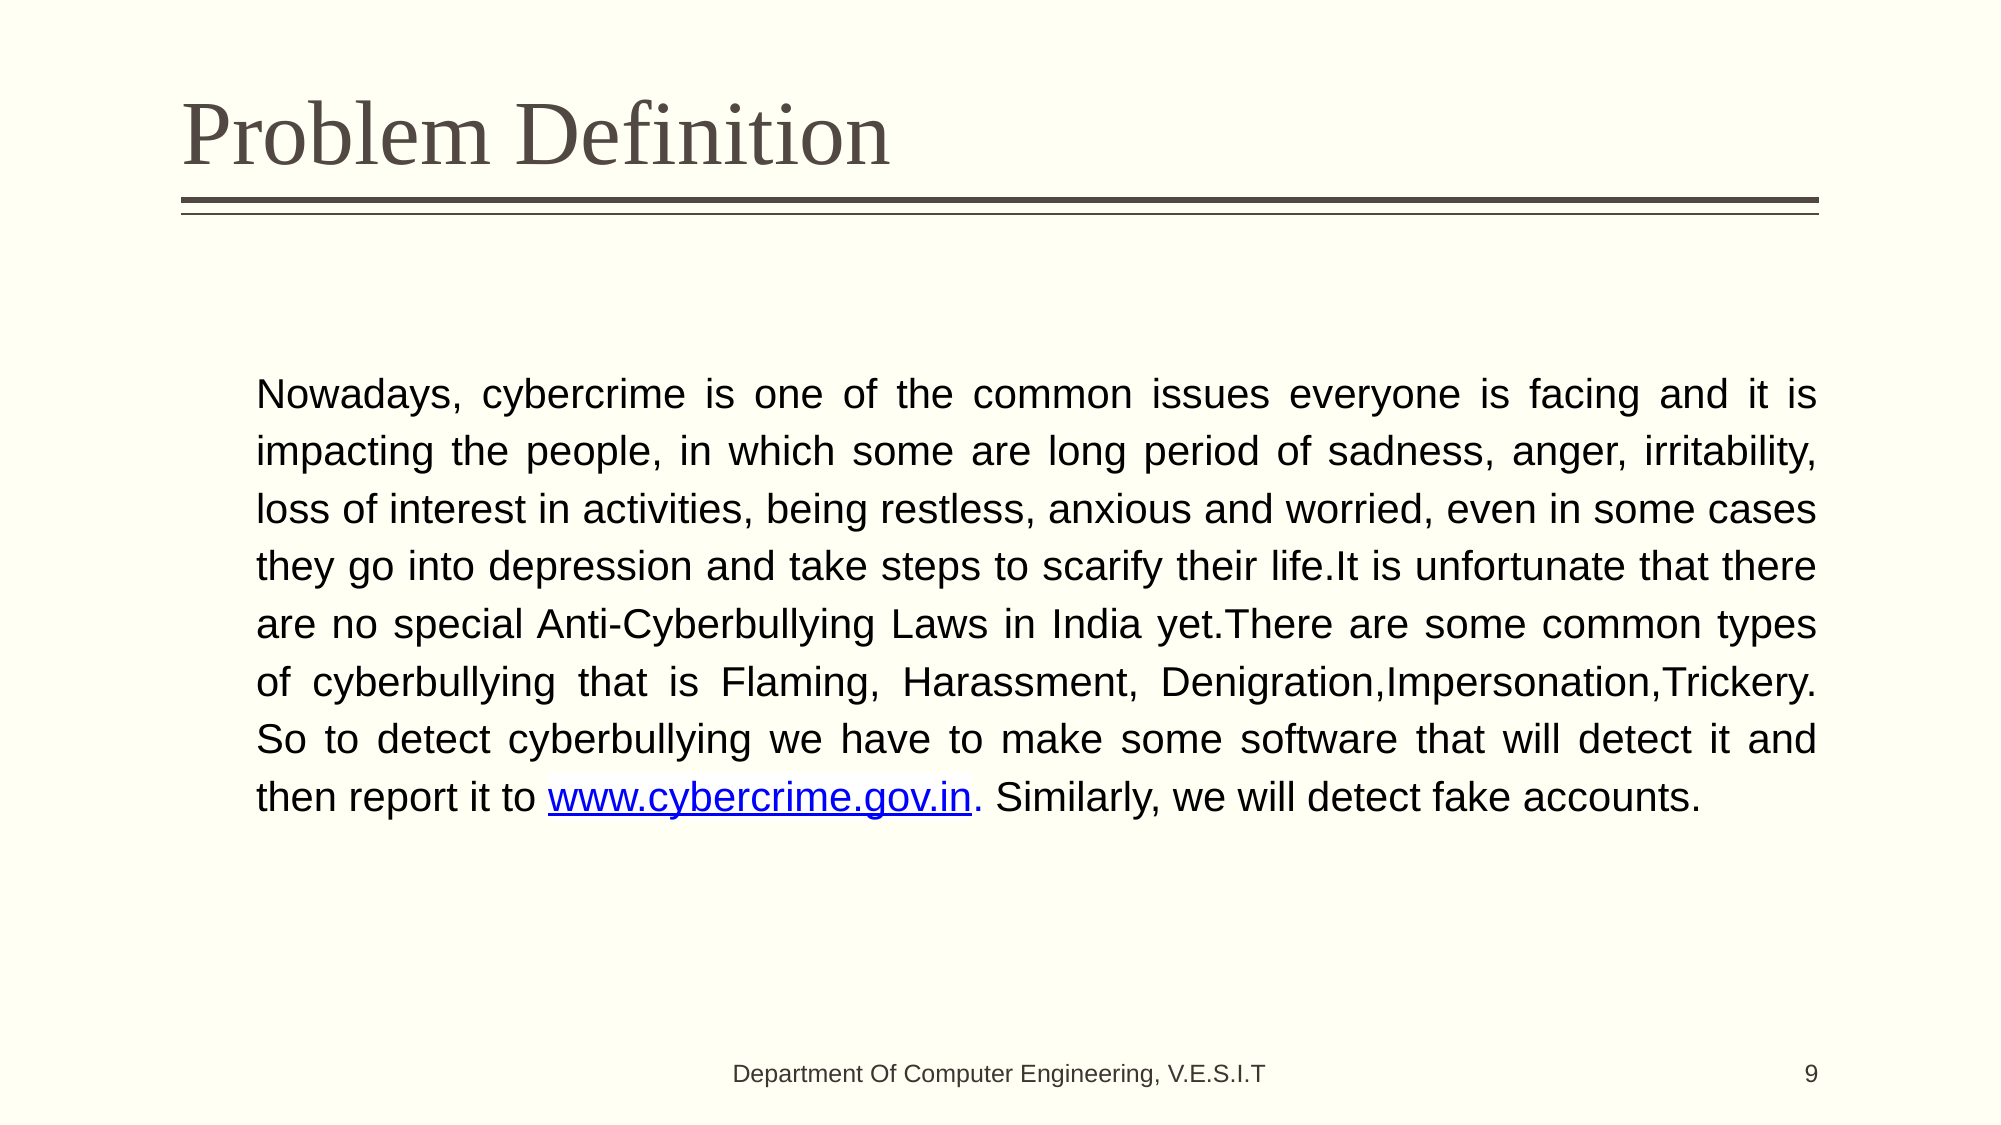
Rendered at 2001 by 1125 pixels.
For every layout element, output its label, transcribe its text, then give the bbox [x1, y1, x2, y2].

list Nowadays, cybercrime is one of the common issues everyone is facing and it is impacting the people, in which some are long period of sadness, anger, irritability, loss of interest in activities, being restless, anxious and worried, even in some cases they go into depression and take steps to scarify their life.It is unfortunate that there are no special Anti-Cyberbullying Laws in India yet.There are some common types of cyberbullying that is Flaming, Harassment, Denigration,Impersonation,Trickery. So to detect cyberbullying we have to make some software that will detect it and then report it to www.cybercrime.gov.in. Similarly, we will detect fake accounts. [181, 351, 1819, 849]
slide_number ‹#› [1518, 1042, 1819, 1103]
footer Department Of Computer Engineering, V.E.S.I.T [481, 1042, 1518, 1103]
title Problem Definition [181, 12, 1819, 193]
